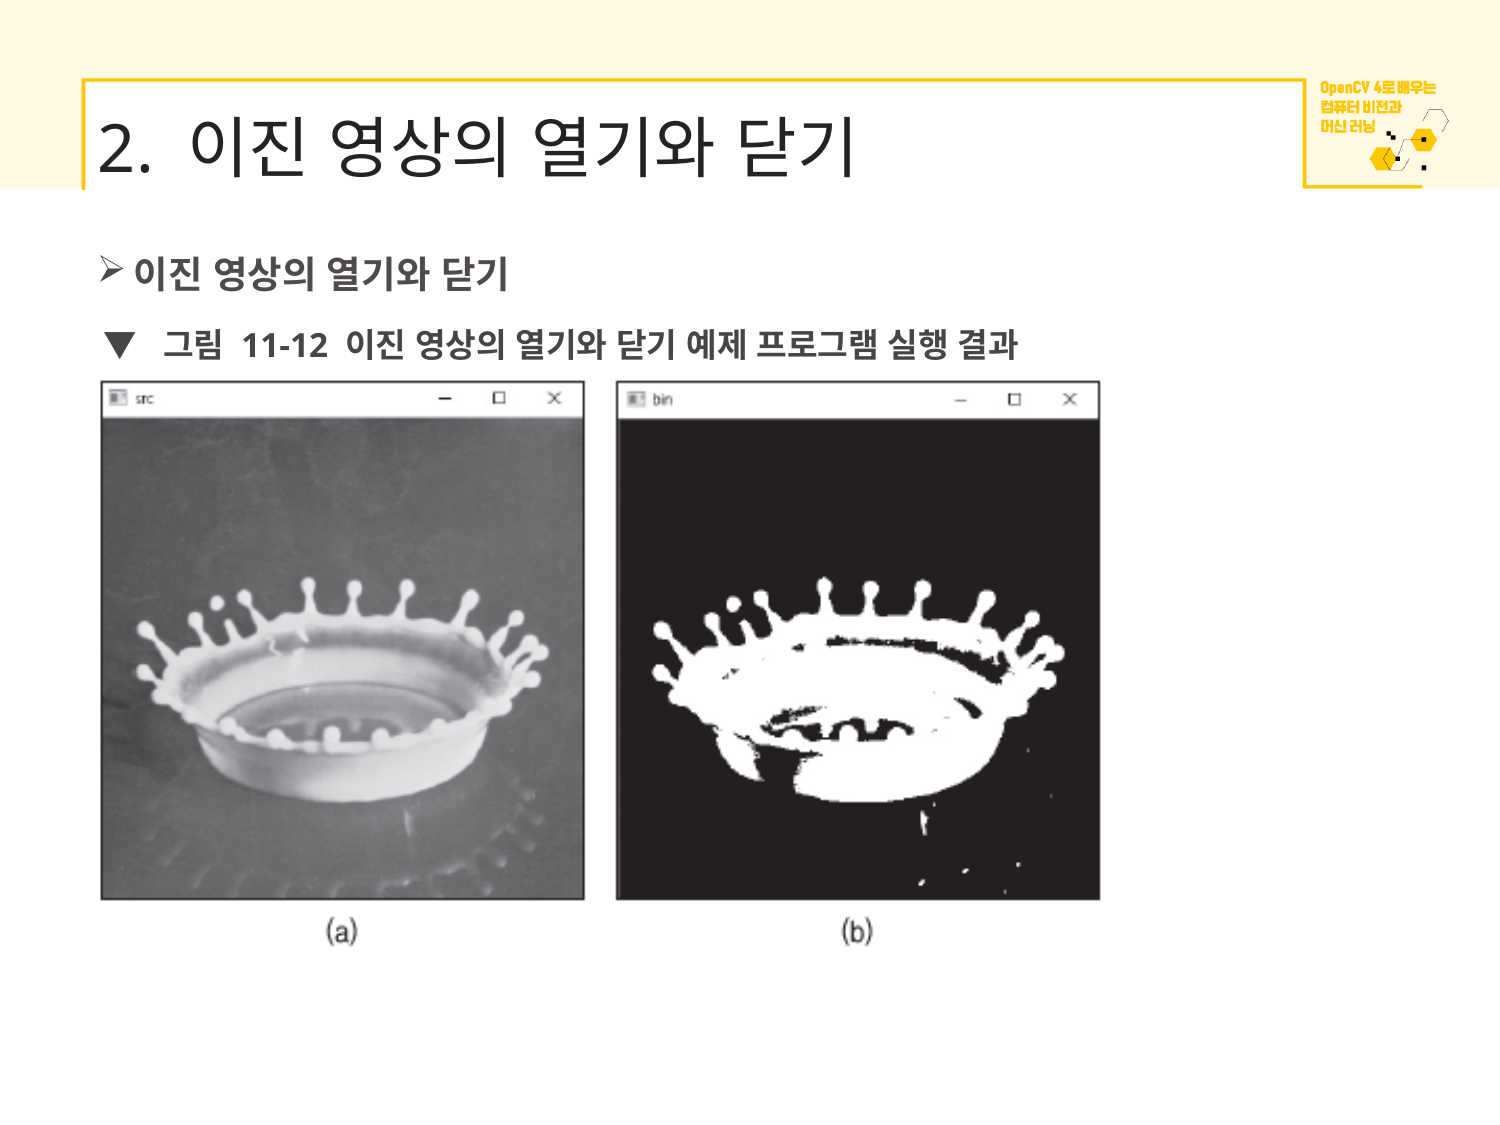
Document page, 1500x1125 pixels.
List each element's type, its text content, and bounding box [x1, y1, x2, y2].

title 2. 이진 영상의 열기와 닫기 [82, 61, 1413, 193]
picture [0, 0, 1500, 1125]
text_box ▼ 그림 11-12 이진 영상의 열기와 닫기 예제 프로그램 실행 결과 [88, 316, 1415, 383]
list 이진 영상의 열기와 닫기 [81, 239, 1412, 1054]
